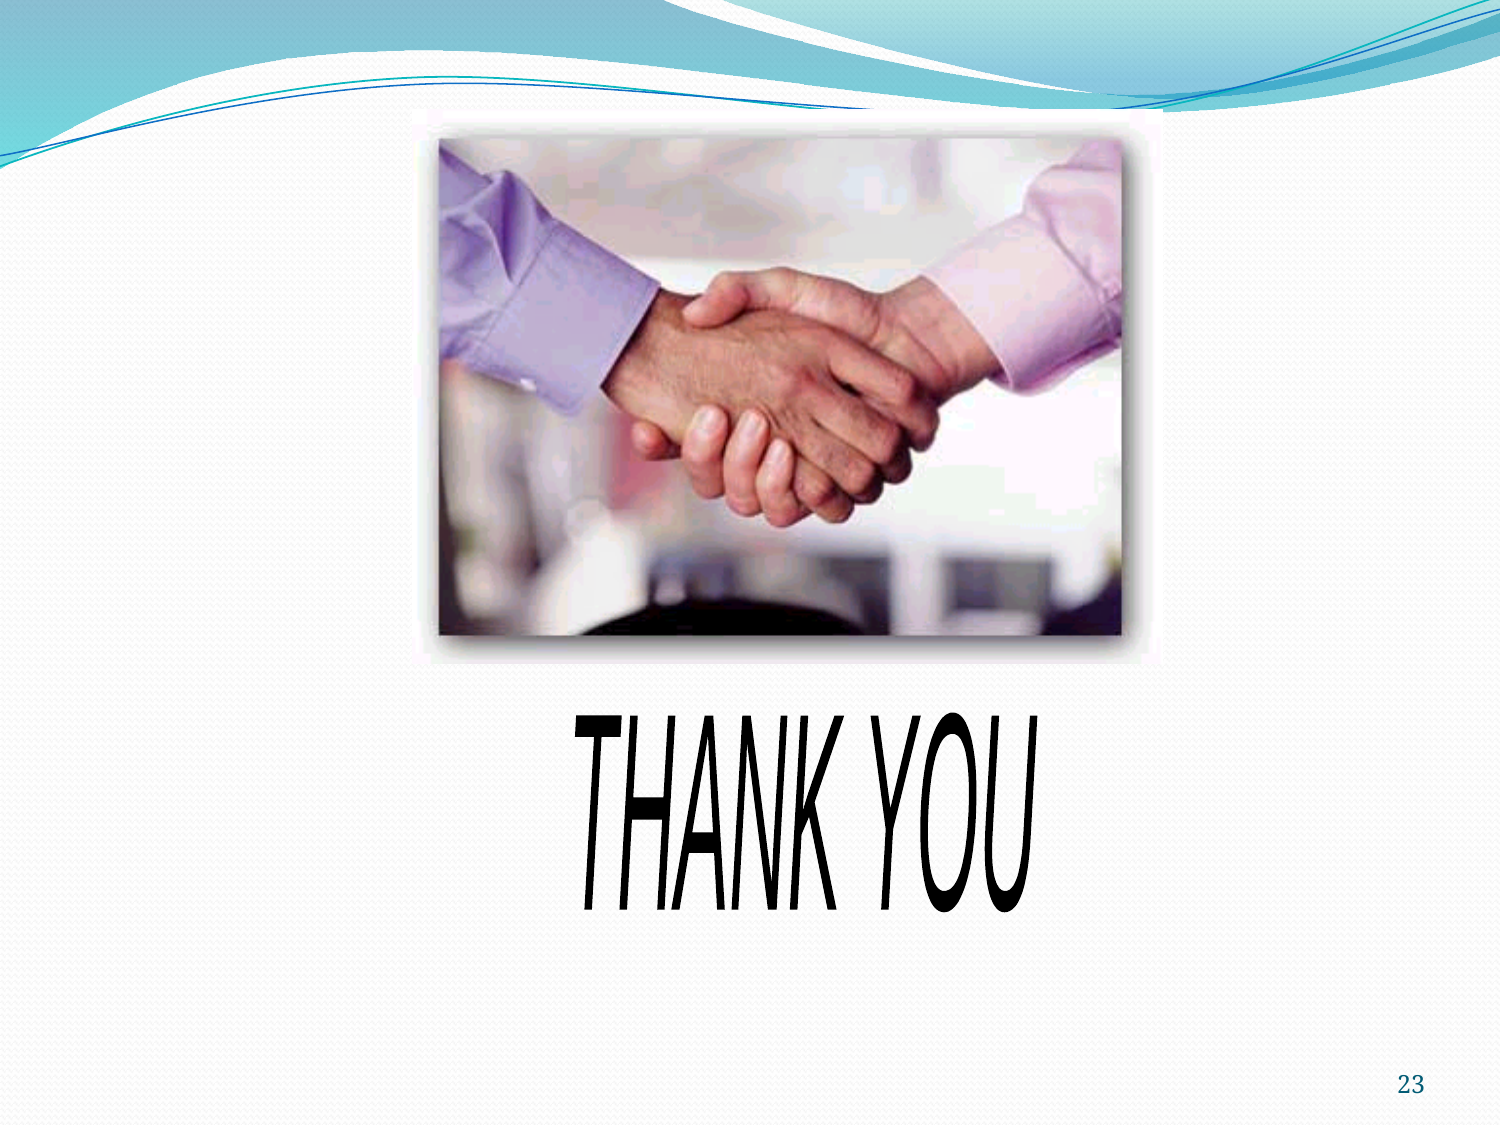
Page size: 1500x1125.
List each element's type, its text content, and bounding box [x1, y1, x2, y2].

slide_number 23 [1299, 1042, 1425, 1103]
picture [412, 109, 1163, 664]
